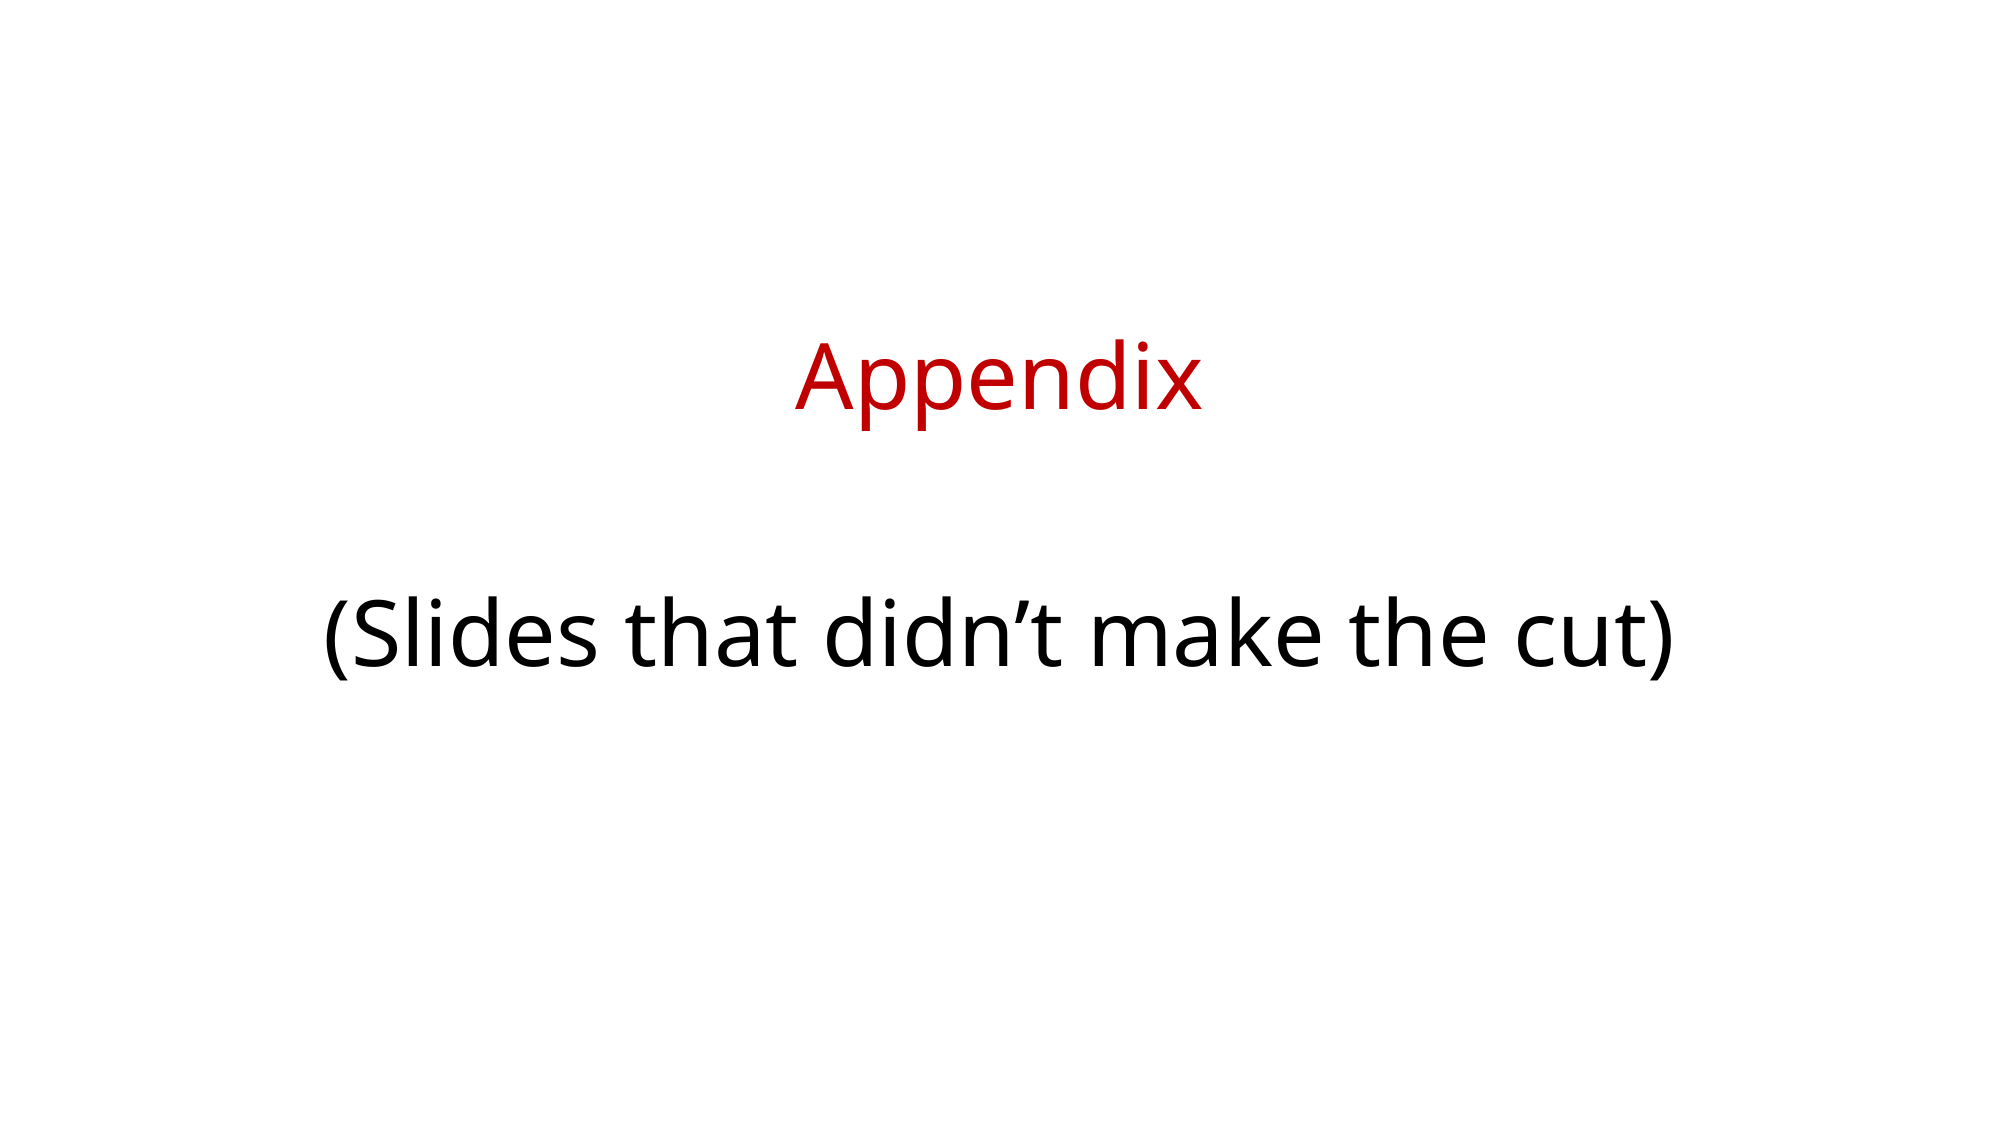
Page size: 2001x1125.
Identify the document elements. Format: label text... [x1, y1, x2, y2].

title Appendix [723, 270, 1277, 489]
text_box (Slides that didn’t make the cut) [274, 527, 1726, 746]
